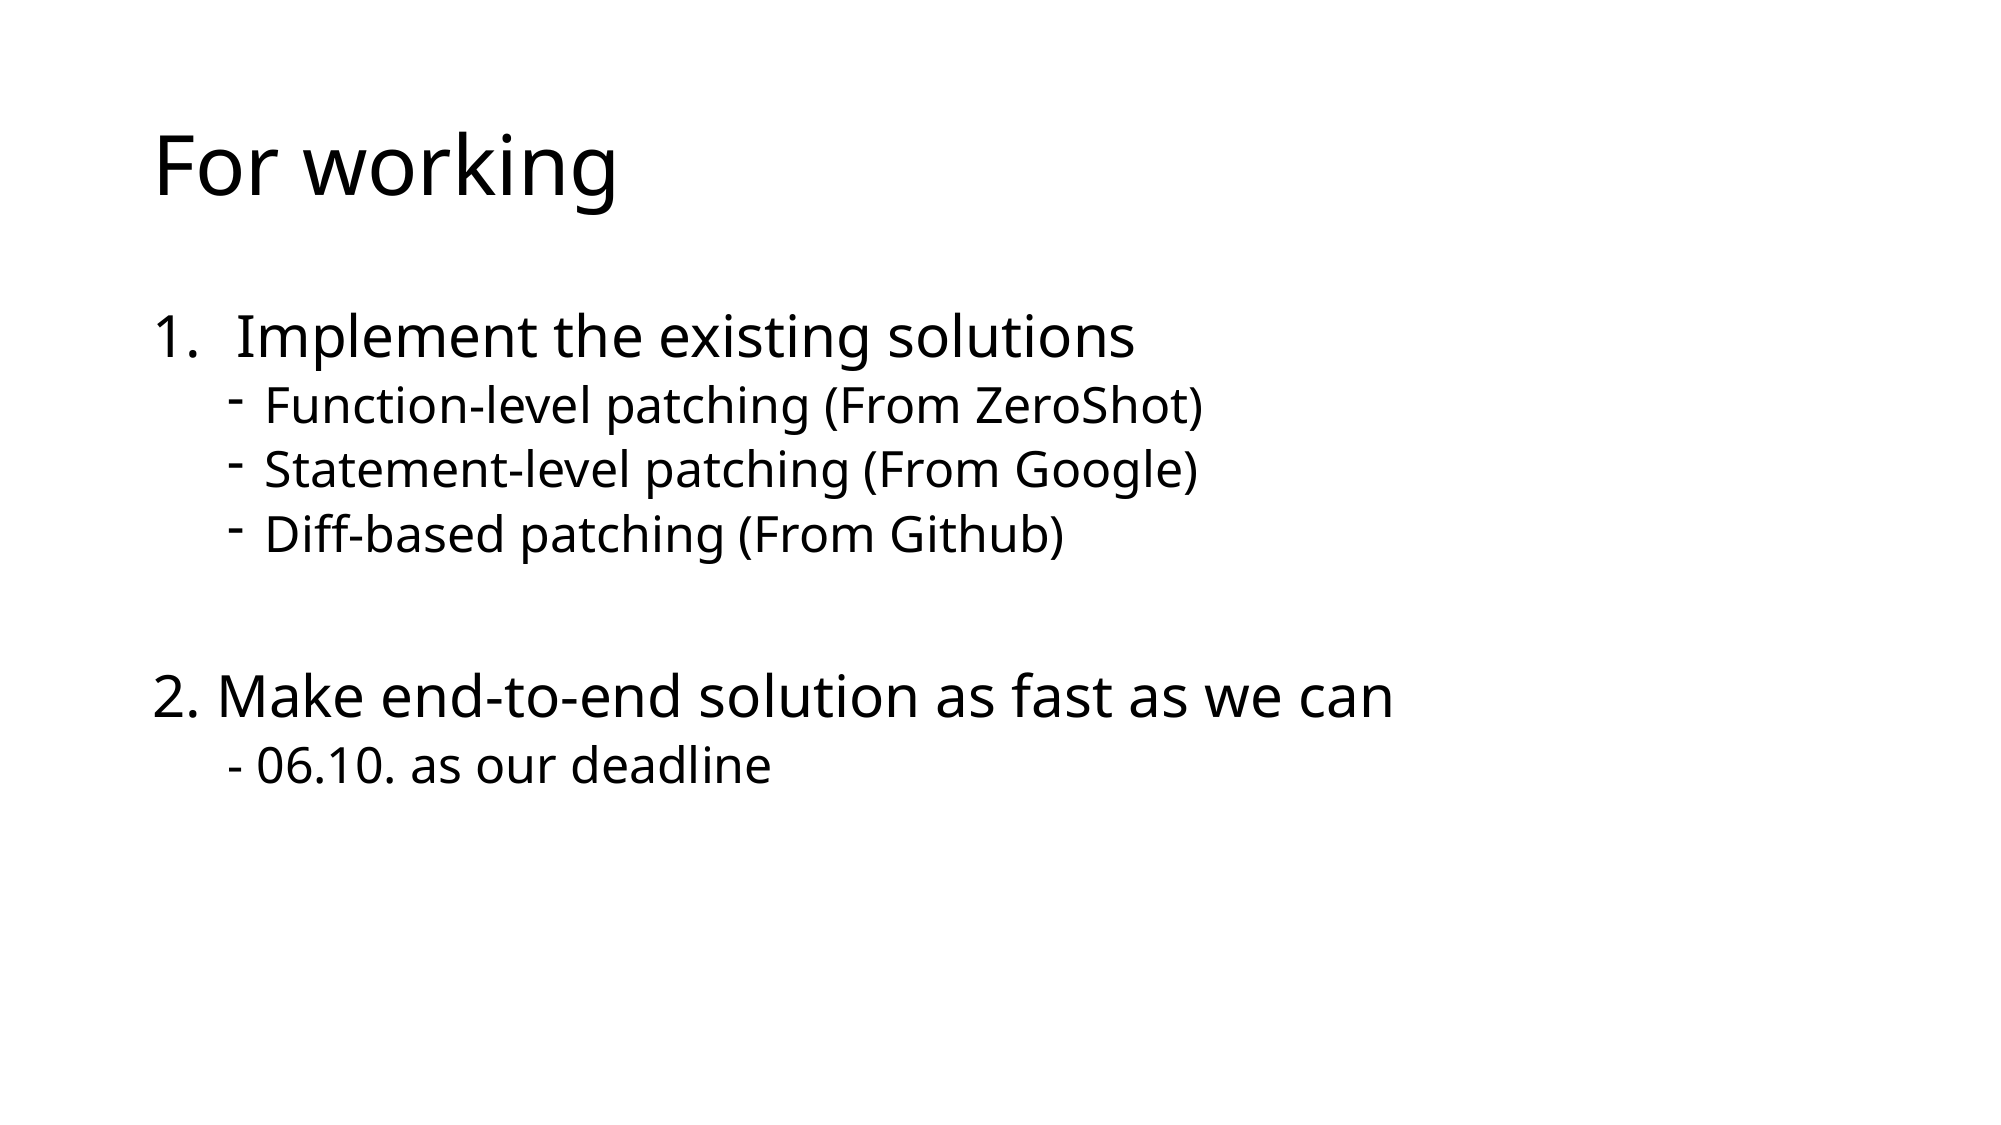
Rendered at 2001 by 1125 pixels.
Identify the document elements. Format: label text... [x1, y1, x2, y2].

title For working [137, 59, 1863, 278]
list Implement the existing solutions Function-level patching (From ZeroShot) Statement-level patching (From Google) Diff-based patching (From Github) 2. Make end-to-end solution as fast as we can - 06.10. as our deadline [137, 299, 1863, 1014]
